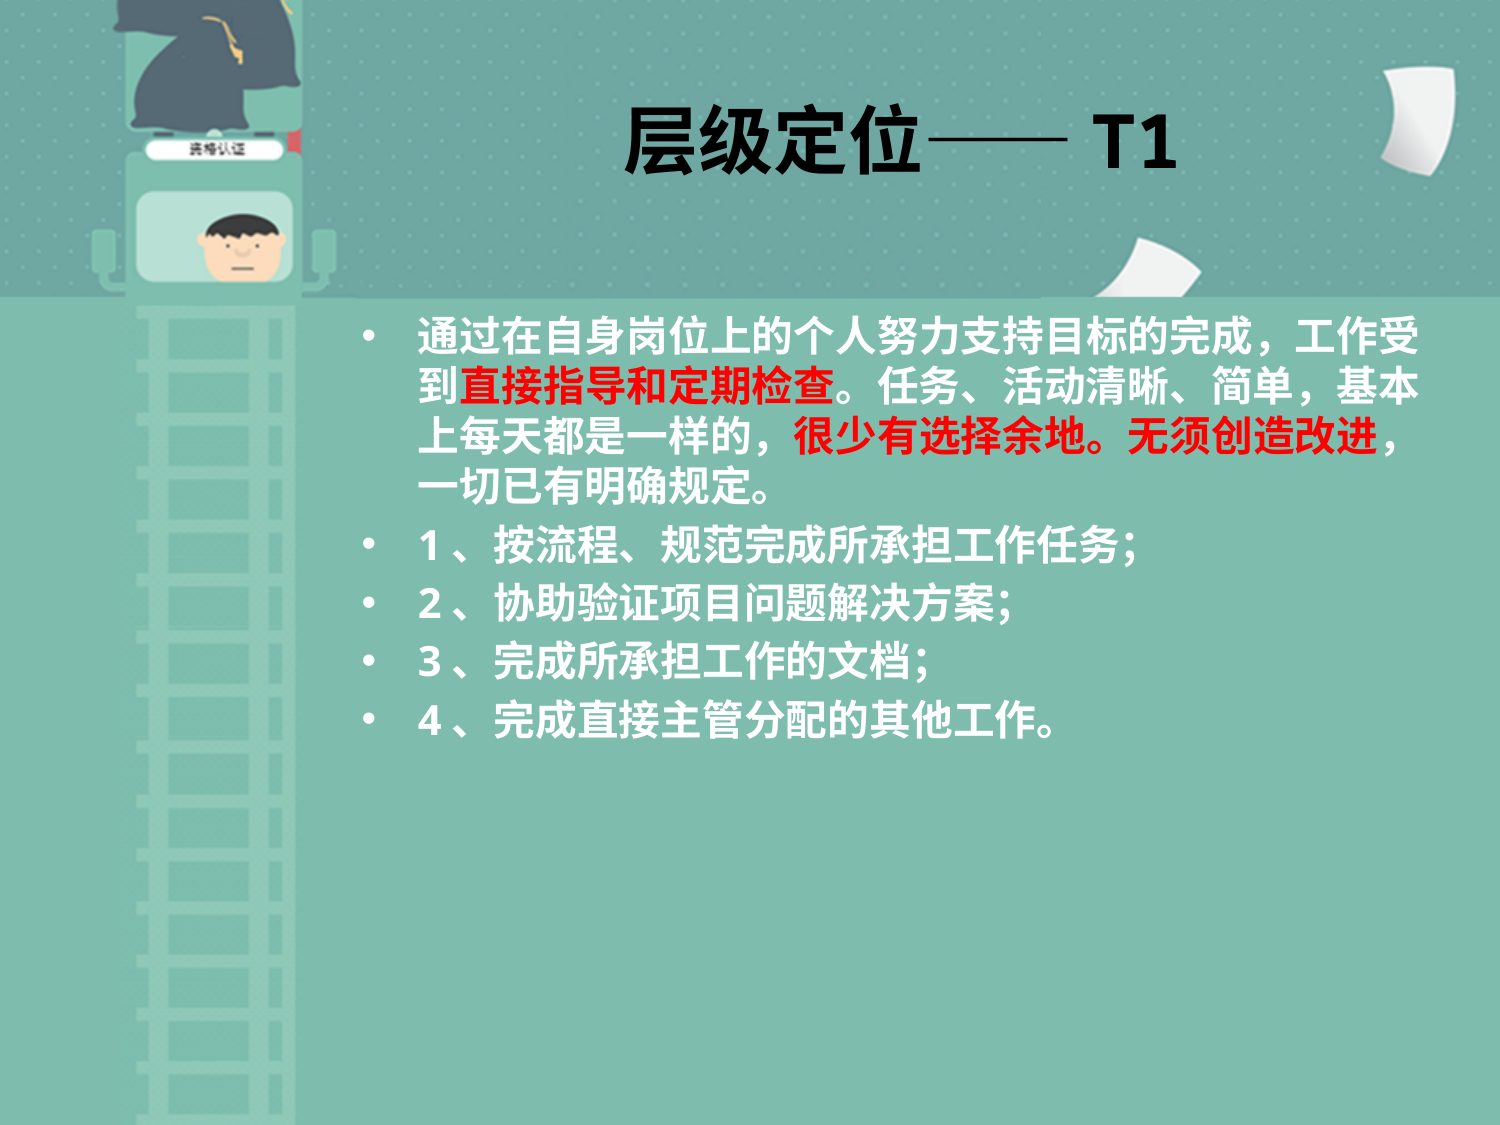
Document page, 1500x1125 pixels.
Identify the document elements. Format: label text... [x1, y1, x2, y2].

title 层级定位——T1 [346, 45, 1459, 233]
list 通过在自身岗位上的个人努力支持目标的完成，工作受到直接指导和定期检查。任务、活动清晰、简单，基本上每天都是一样的，很少有选择余地。无须创造改进，一切已有明确规定。 1、按流程、规范完成所承担工作任务； 2、协助验证项目问题解决方案； 3、完成所承担工作的文档； 4、完成直接主管分配的其他工作。 [346, 302, 1459, 1024]
picture [0, 0, 1500, 1125]
